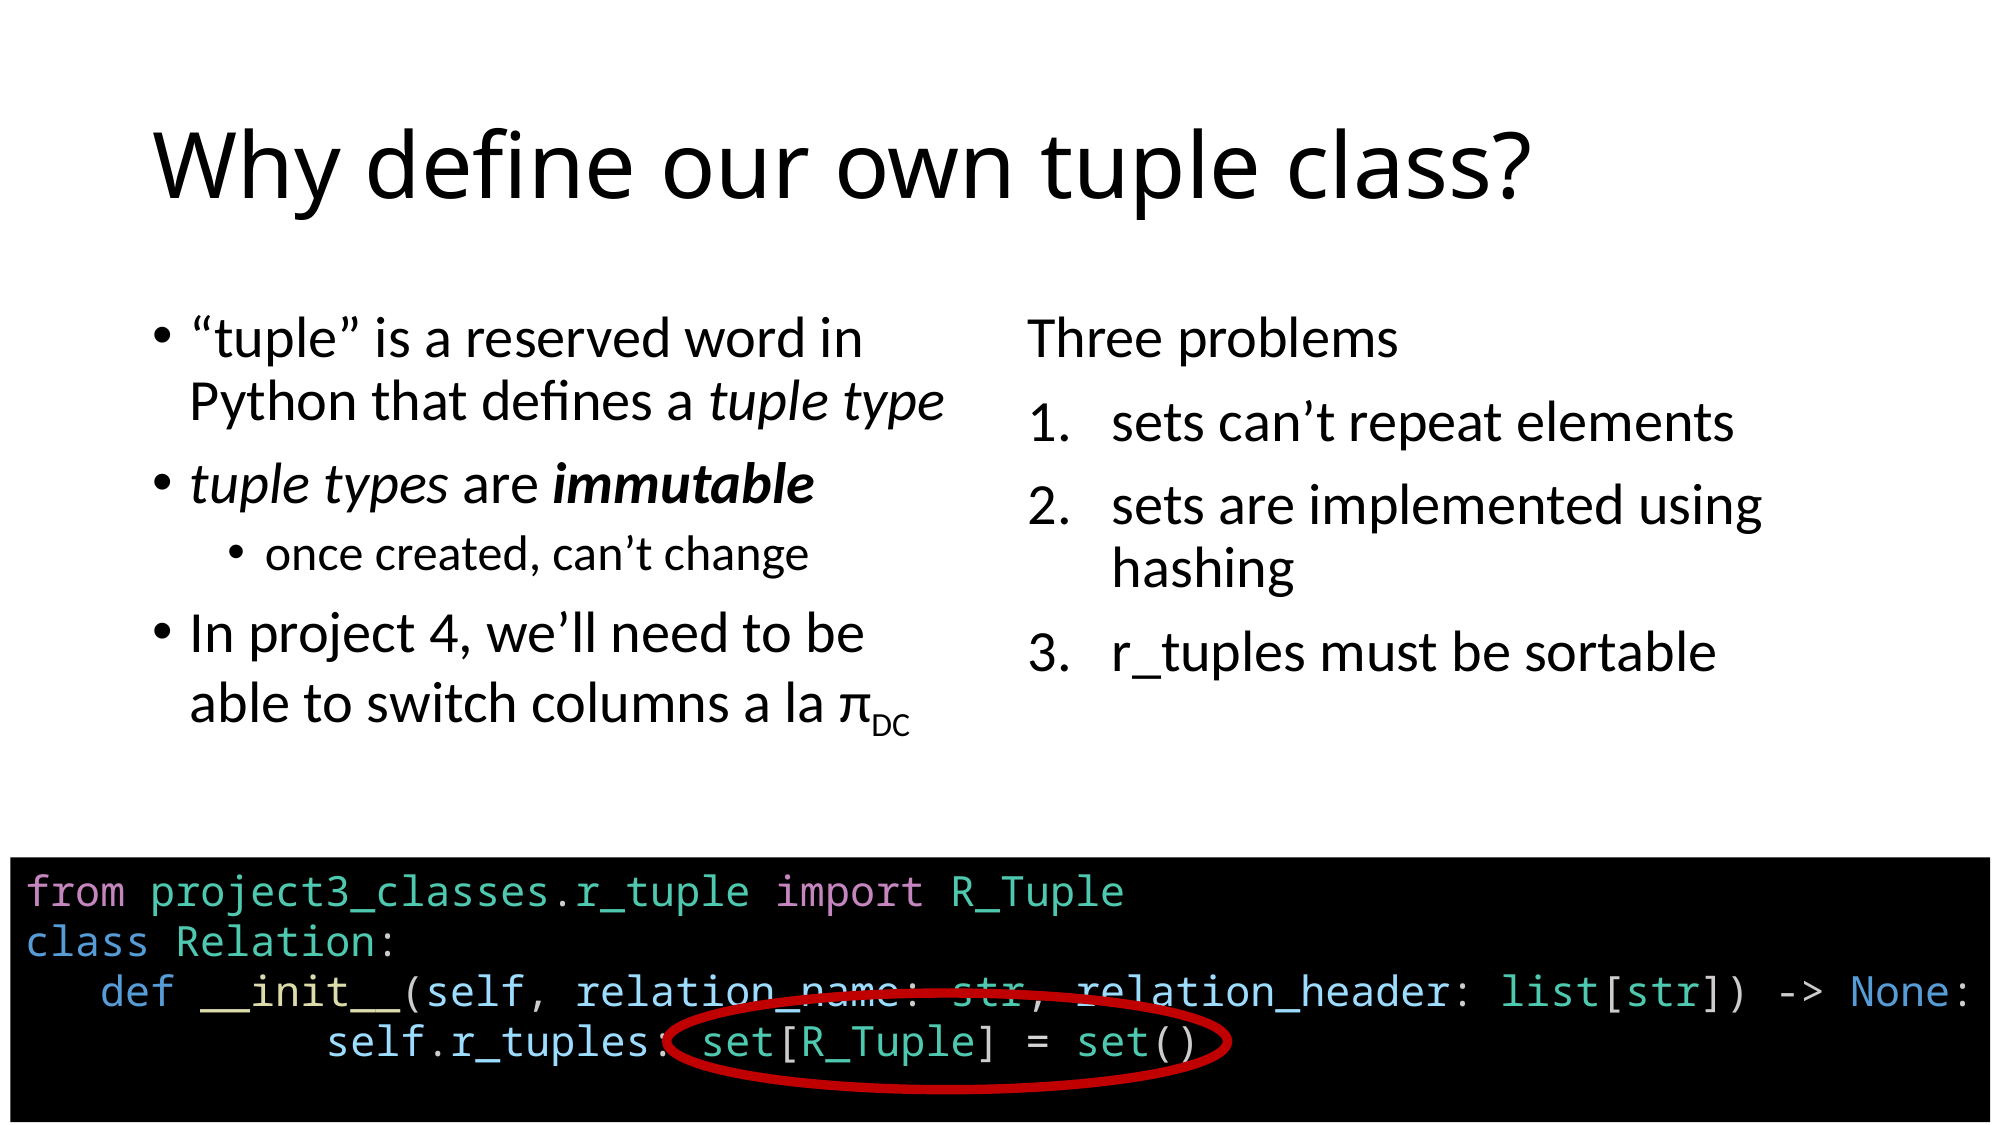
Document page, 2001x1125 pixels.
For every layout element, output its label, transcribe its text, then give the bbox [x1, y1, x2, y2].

title Why define our own tuple class? [137, 59, 1863, 278]
text_box from project3_classes.r_tuple import R_Tuple class Relation: def __init__(self, relation_name: str, relation_header: list[str]) -> None: self.r_tuples: set[R_Tuple] = set() [10, 857, 1991, 1123]
list Three problems sets can’t repeat elements sets are implemented using hashing r_tuples must be sortable [1012, 299, 1863, 857]
list “tuple” is a reserved word in Python that defines a tuple type tuple types are immutable once created, can’t change In project 4, we’ll need to be able to switch columns a la πDC [137, 299, 988, 857]
text_box [665, 991, 1229, 1091]
